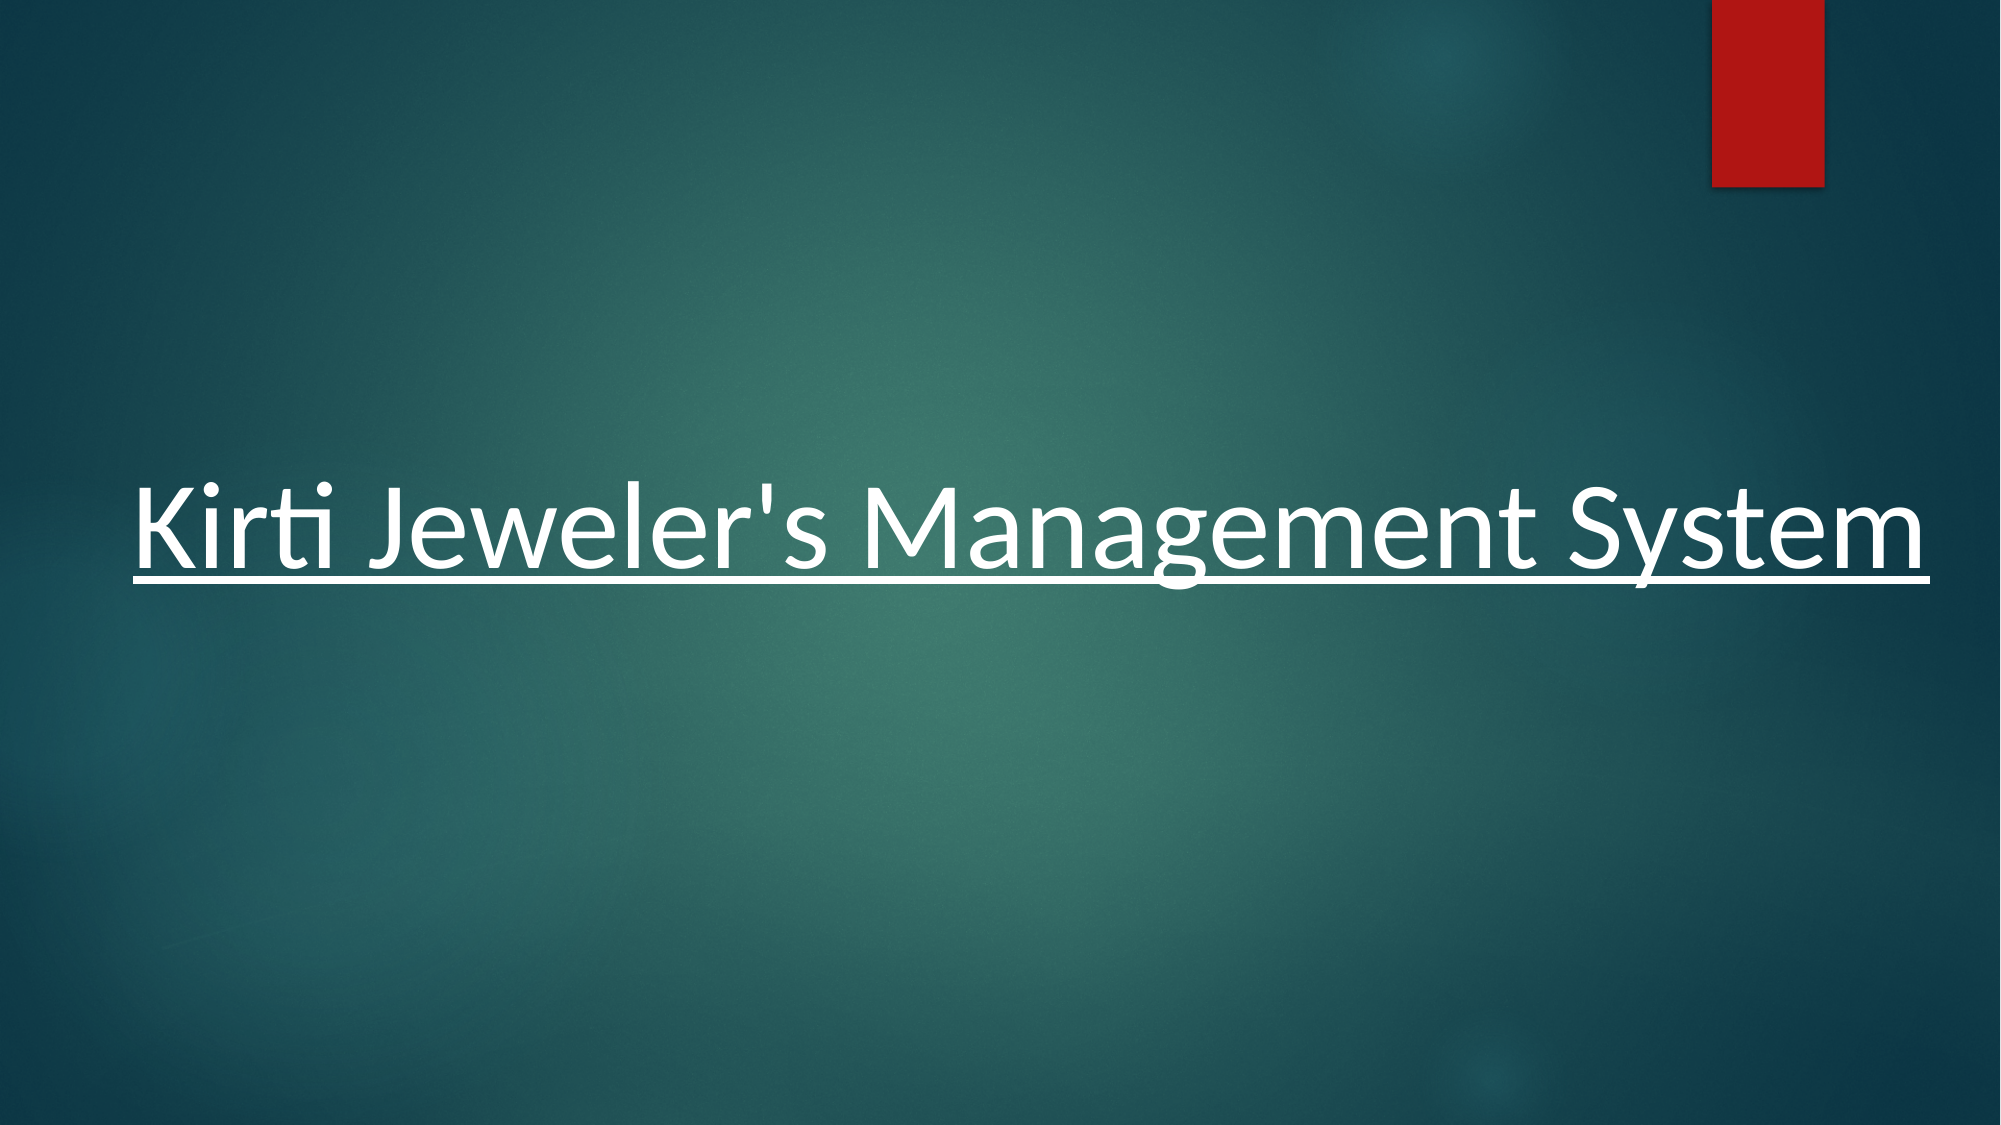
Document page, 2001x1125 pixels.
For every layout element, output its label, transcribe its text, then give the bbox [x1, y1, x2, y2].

picture [0, 0, 2001, 1125]
text_box Kirti Jeweler's Management System [117, 436, 1964, 601]
